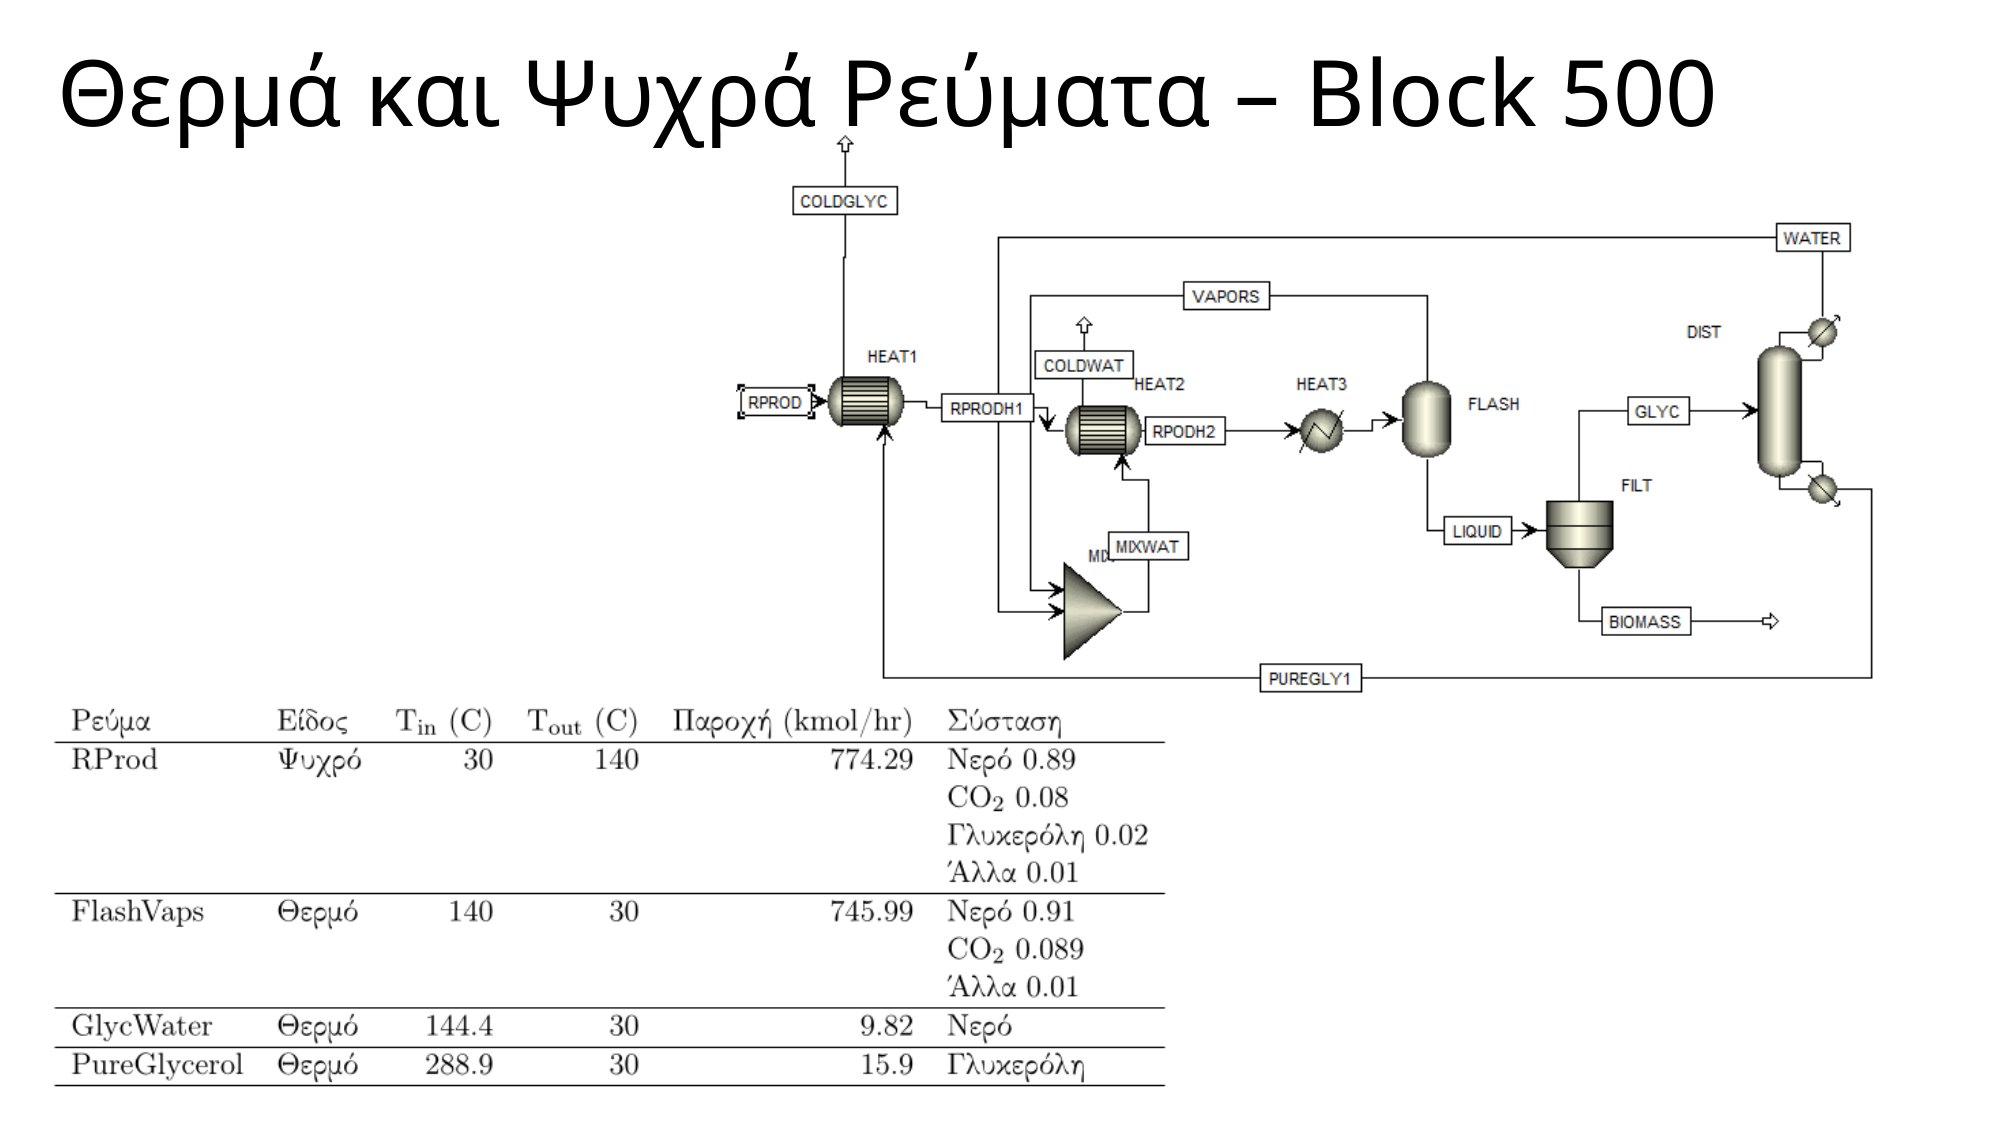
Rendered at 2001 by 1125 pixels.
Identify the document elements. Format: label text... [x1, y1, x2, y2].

picture [42, 131, 1888, 1100]
title Θερμά και Ψυχρά Ρεύματα – Block 500 [42, 0, 1868, 206]
